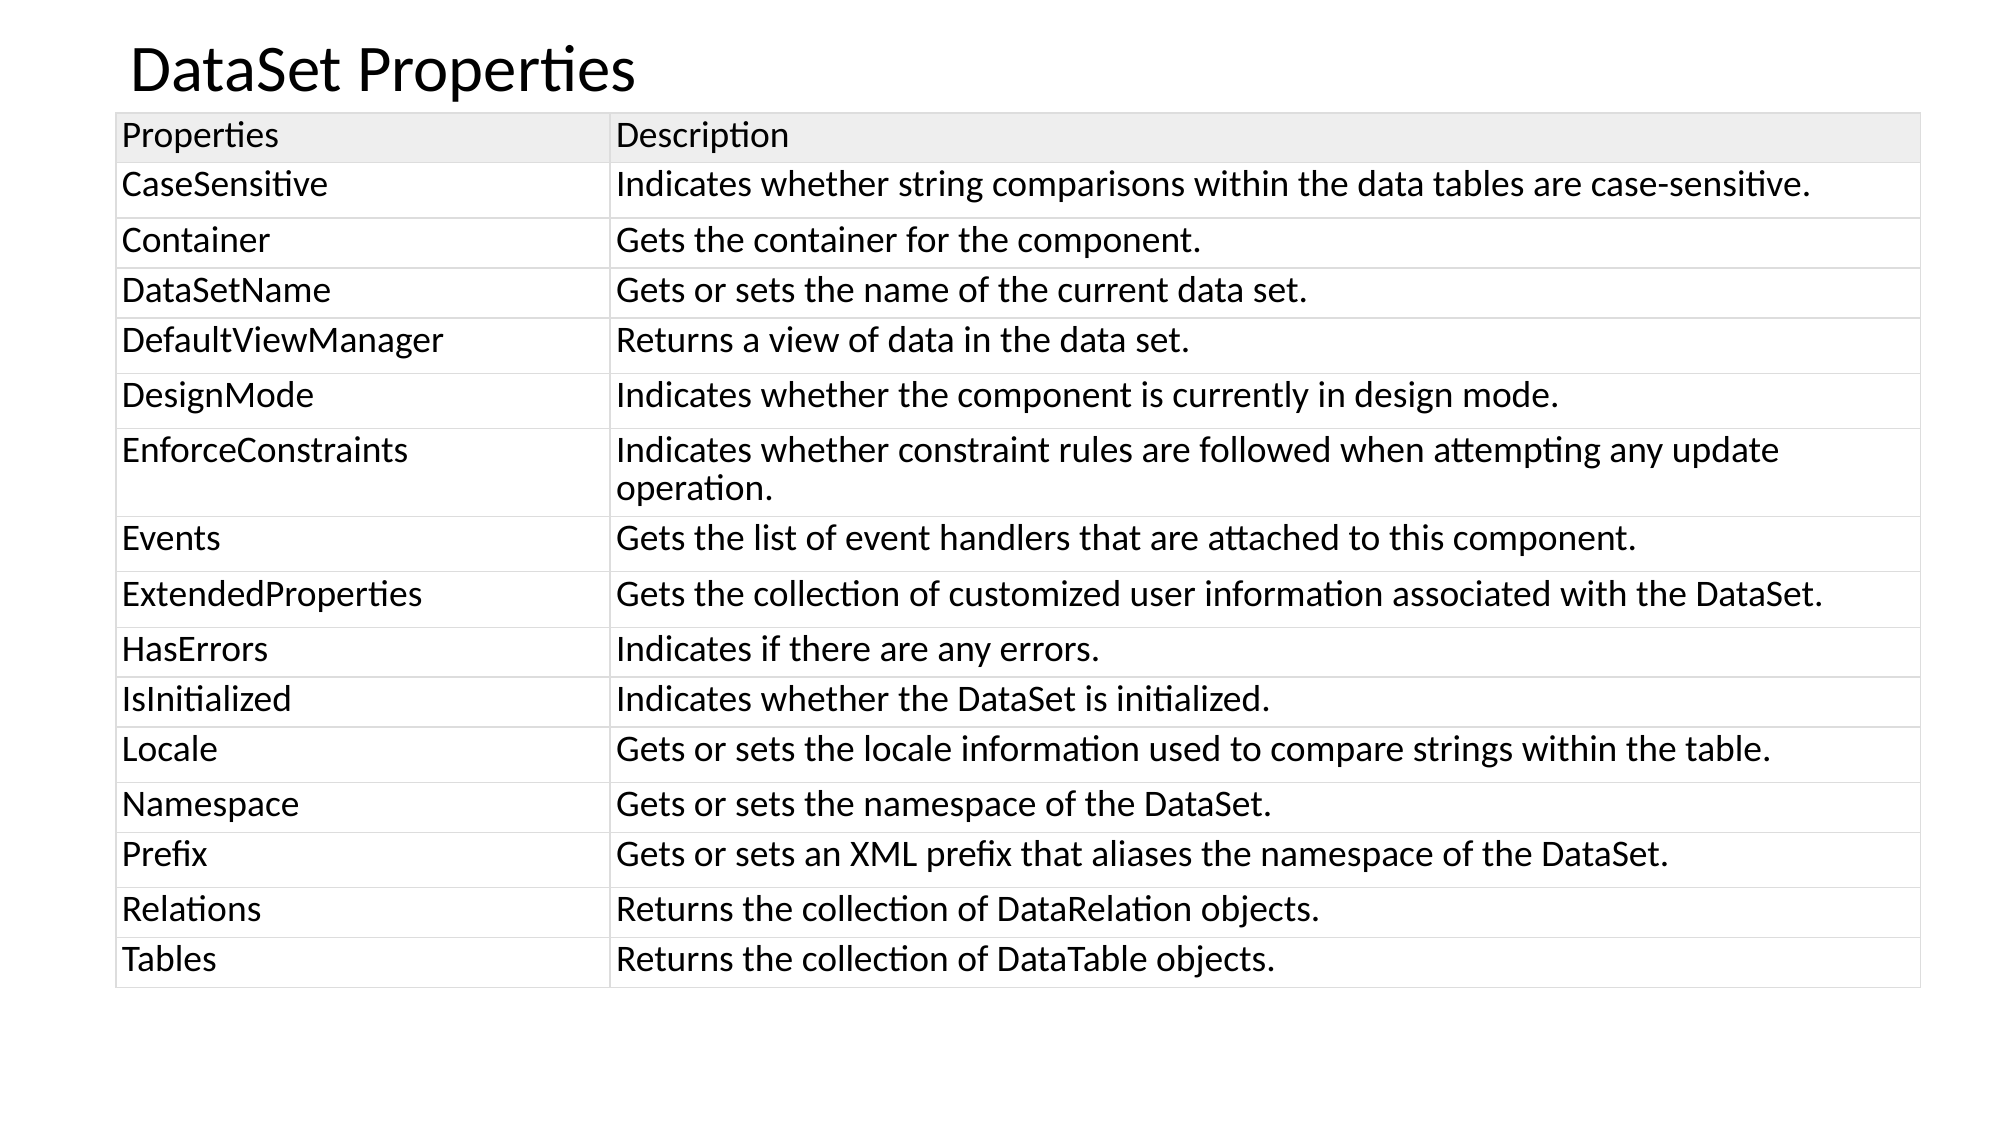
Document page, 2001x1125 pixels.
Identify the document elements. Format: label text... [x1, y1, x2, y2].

table_cell Returns the collection of DataRelation objects. [611, 888, 1920, 937]
table_cell Returns a view of data in the data set. [611, 319, 1920, 373]
table_cell Gets the collection of customized user information associated with the DataSet. [611, 572, 1920, 627]
table_cell Indicates if there are any errors. [611, 628, 1920, 676]
table_cell Gets the container for the component. [611, 219, 1920, 267]
table_header Description [611, 114, 1920, 162]
table_cell Indicates whether string comparisons within the data tables are case-sensitive. [611, 163, 1920, 217]
table_cell Gets or sets the namespace of the DataSet. [611, 783, 1920, 832]
table_cell Gets or sets the name of the current data set. [611, 269, 1920, 317]
table_cell Container [117, 219, 609, 267]
text_box DataSet Properties [115, 16, 664, 112]
table_cell DataSetName [117, 269, 609, 317]
table_cell Relations [117, 888, 609, 937]
table_cell IsInitialized [117, 678, 609, 726]
table_cell CaseSensitive [117, 163, 609, 217]
table_cell Namespace [117, 783, 609, 832]
table_cell Indicates whether the component is currently in design mode. [611, 374, 1920, 428]
table_cell Events [117, 517, 609, 571]
table_header Properties [117, 114, 609, 162]
table_cell EnforceConstraints [117, 429, 609, 516]
table_cell Gets or sets the locale information used to compare strings within the table. [611, 728, 1920, 782]
table_cell Prefix [117, 833, 609, 887]
table_cell Tables [117, 938, 609, 987]
table_cell DefaultViewManager [117, 319, 609, 373]
table_cell Indicates whether constraint rules are followed when attempting any update operation. [611, 429, 1920, 516]
table_cell Returns the collection of DataTable objects. [611, 938, 1920, 987]
table_cell Gets or sets an XML prefix that aliases the namespace of the DataSet. [611, 833, 1920, 887]
table_cell Gets the list of event handlers that are attached to this component. [611, 517, 1920, 571]
table_cell Indicates whether the DataSet is initialized. [611, 678, 1920, 726]
table_cell ExtendedProperties [117, 572, 609, 627]
table_cell HasErrors [117, 628, 609, 676]
table_cell DesignMode [117, 374, 609, 428]
table_cell Locale [117, 728, 609, 782]
